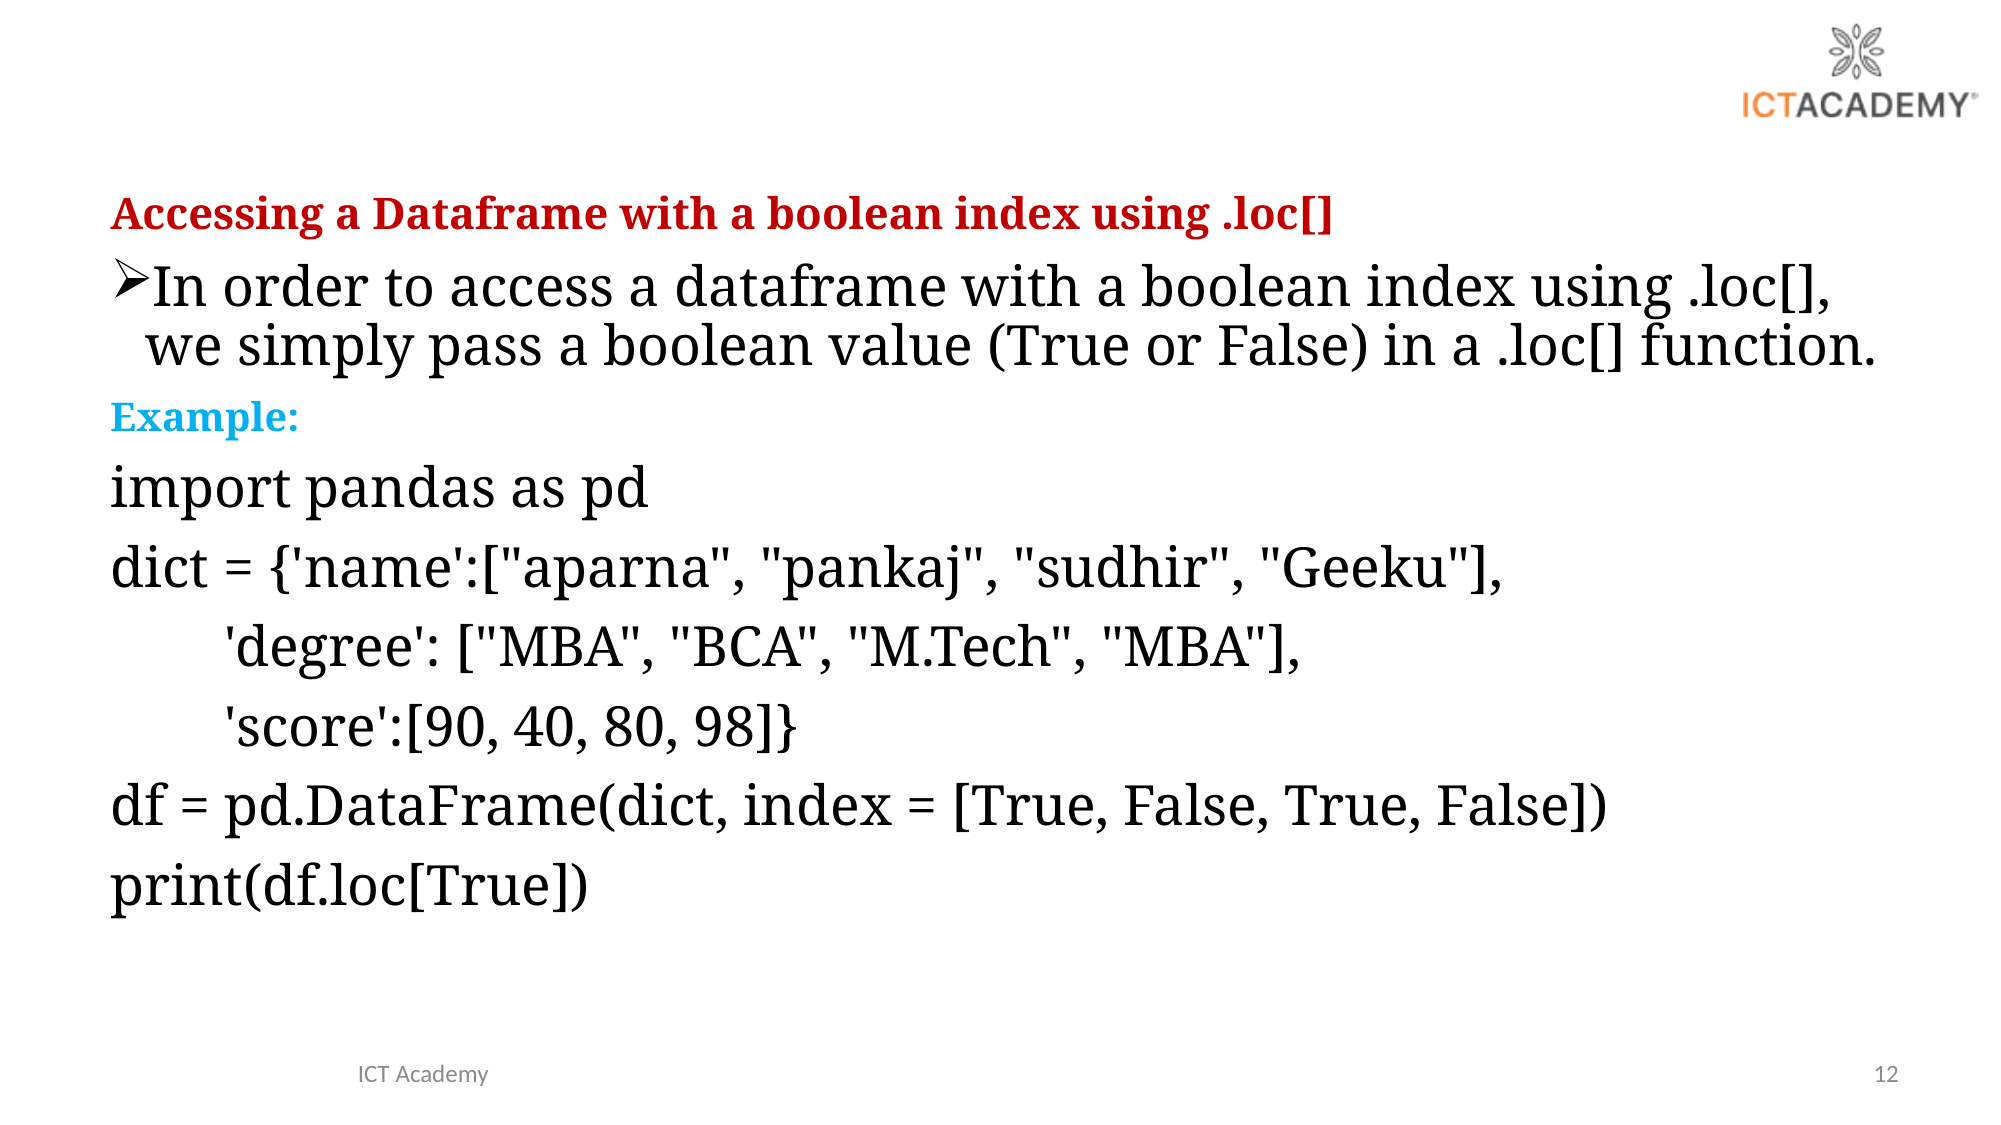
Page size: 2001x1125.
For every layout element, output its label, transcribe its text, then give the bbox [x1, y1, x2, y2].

list Accessing a Dataframe with a boolean index using .loc[] In order to access a dataframe with a boolean index using .loc[], we simply pass a boolean value (True or False) in a .loc[] function. Example: import pandas as pd dict = {'name':["aparna", "pankaj", "sudhir", "Geeku"], 'degree': ["MBA", "BCA", "M.Tech", "MBA"], 'score':[90, 40, 80, 98]} df = pd.DataFrame(dict, index = [True, False, True, False]) print(df.loc[True]) [95, 184, 1905, 981]
footer ICT Academy [85, 1042, 761, 1103]
slide_number 12 [1464, 1042, 1915, 1103]
picture [1743, 22, 1979, 120]
